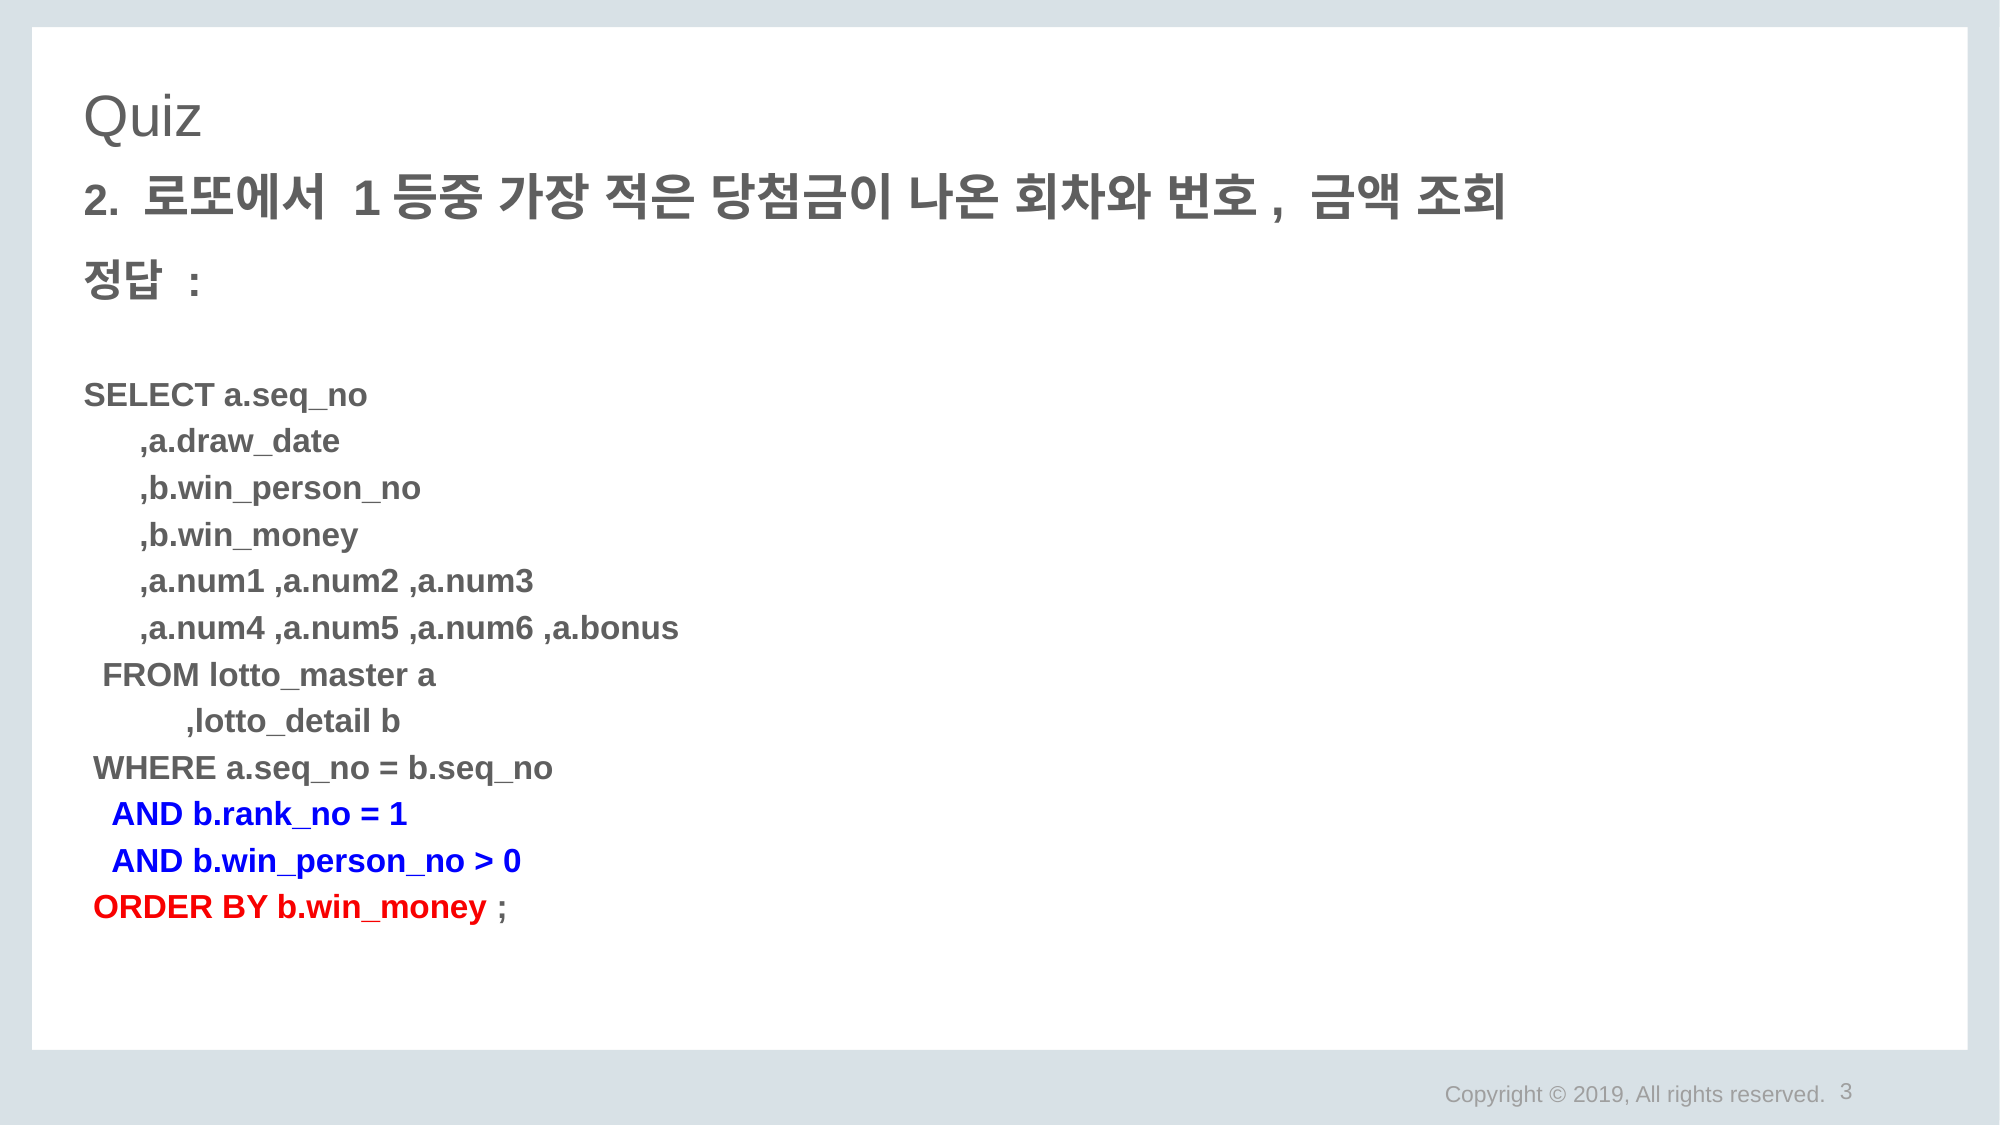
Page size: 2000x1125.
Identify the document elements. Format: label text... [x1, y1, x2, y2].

text_box 2. 로또에서 1등중 가장 적은 당첨금이 나온 회차와 번호, 금액 조회 [81, 162, 1877, 238]
text_box 정답 : SELECT a.seq_no ,a.draw_date ,b.win_person_no ,b.win_money ,a.num1 ,a.num2 ,a.num3 ,a.num4 ,a.num5 ,a.num6 ,a.bonus FROM lotto_master a ,lotto_detail b WHERE a.seq_no = b.seq_no AND b.rank_no = 1 AND b.win_person_no > 0 ORDER BY b.win_money ; [81, 249, 1877, 325]
title Quiz [80, 74, 1877, 170]
